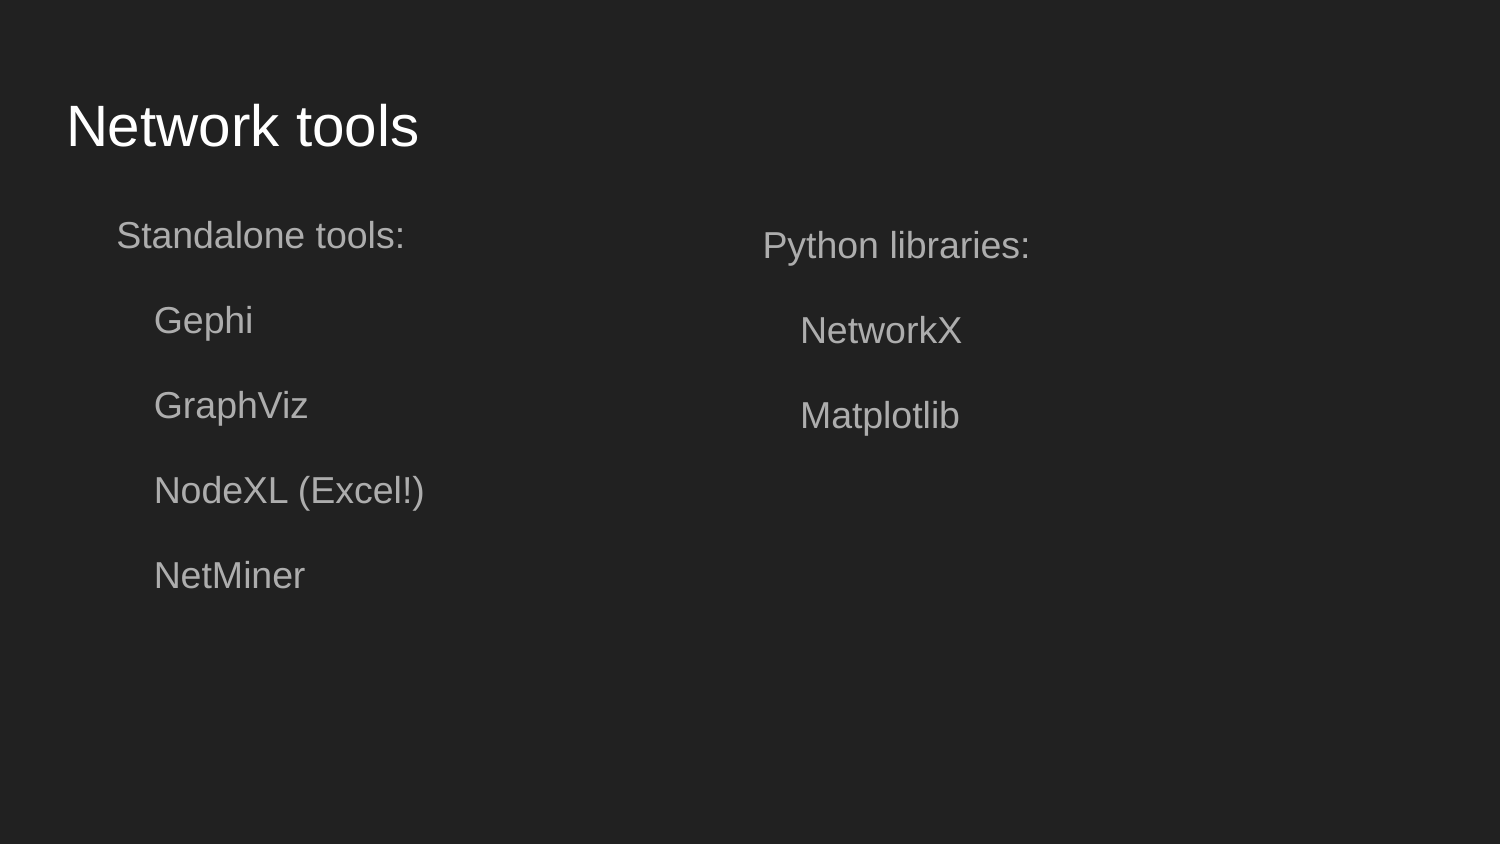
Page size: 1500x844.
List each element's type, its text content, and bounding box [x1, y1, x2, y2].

title Network tools [51, 72, 1449, 167]
list Standalone tools: Gephi GraphViz NodeXL (Excel!) NetMiner [101, 189, 703, 750]
list Python libraries: NetworkX Matplotlib [747, 199, 1349, 760]
